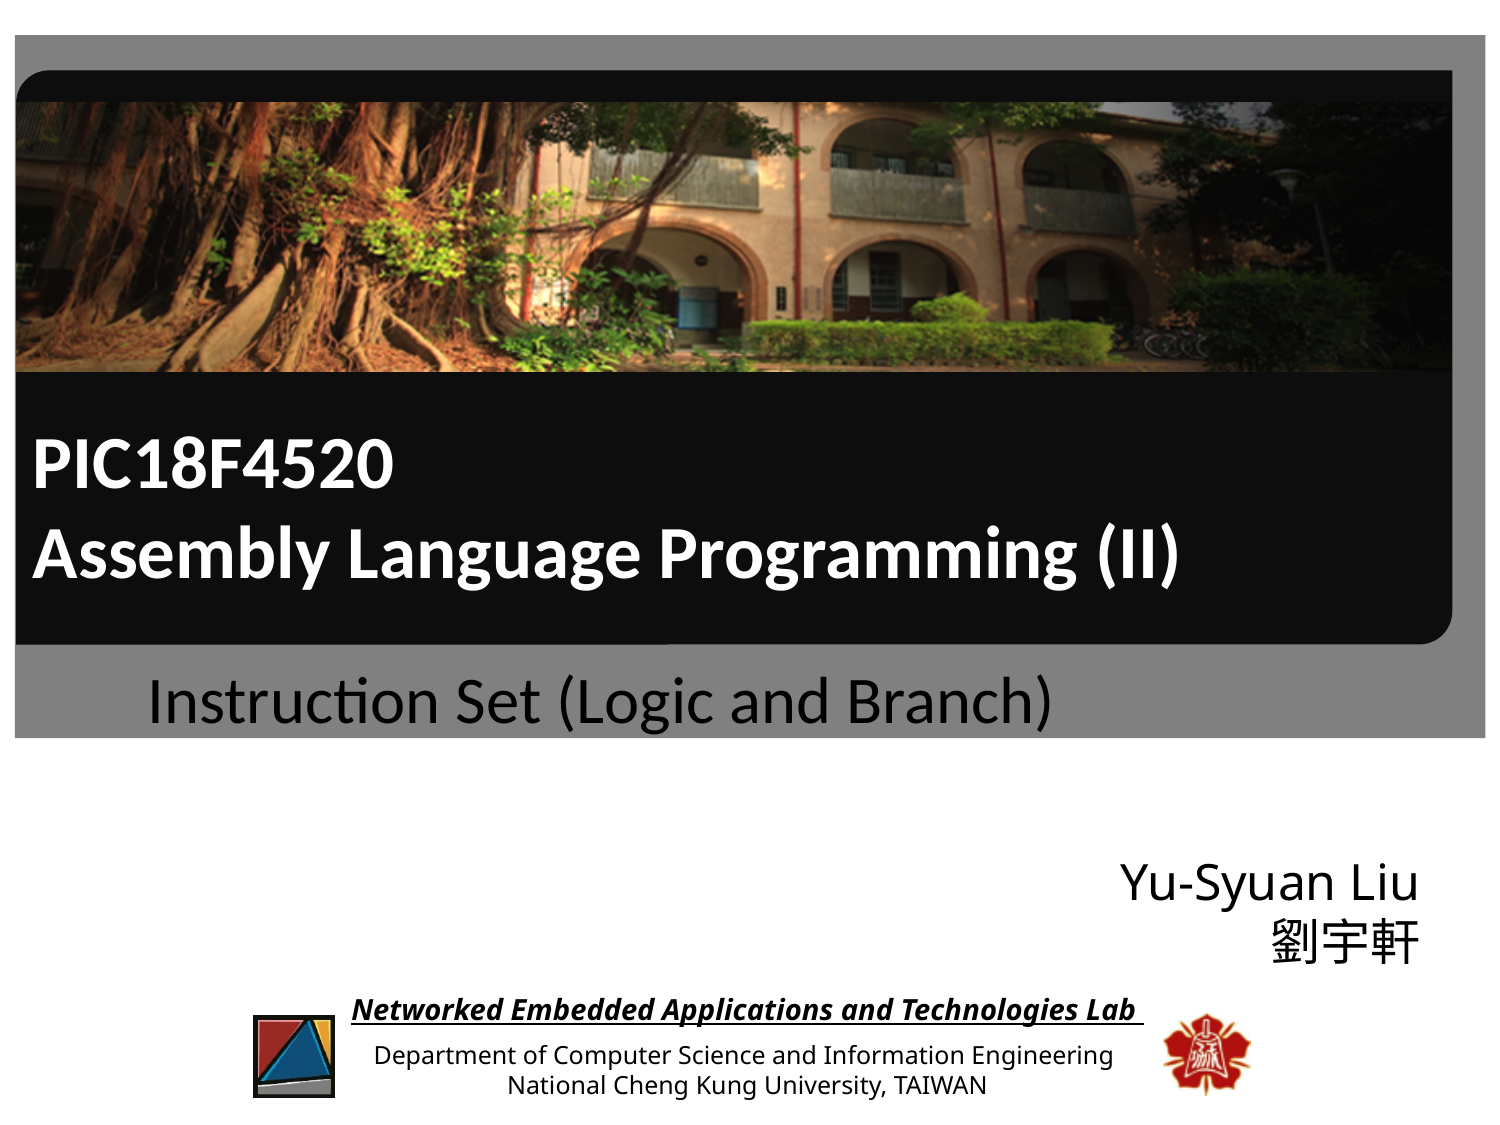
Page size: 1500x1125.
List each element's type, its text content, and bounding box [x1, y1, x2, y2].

subtitle Instruction Set (Logic and Branch) [76, 649, 1127, 847]
picture [1163, 1013, 1251, 1096]
picture [16, 102, 1452, 372]
title PIC18F4520 Assembly Language Programming (II) [17, 384, 1436, 622]
text_box Yu-Syuan Liu 劉宇軒 [961, 832, 1437, 990]
picture [253, 1015, 335, 1098]
